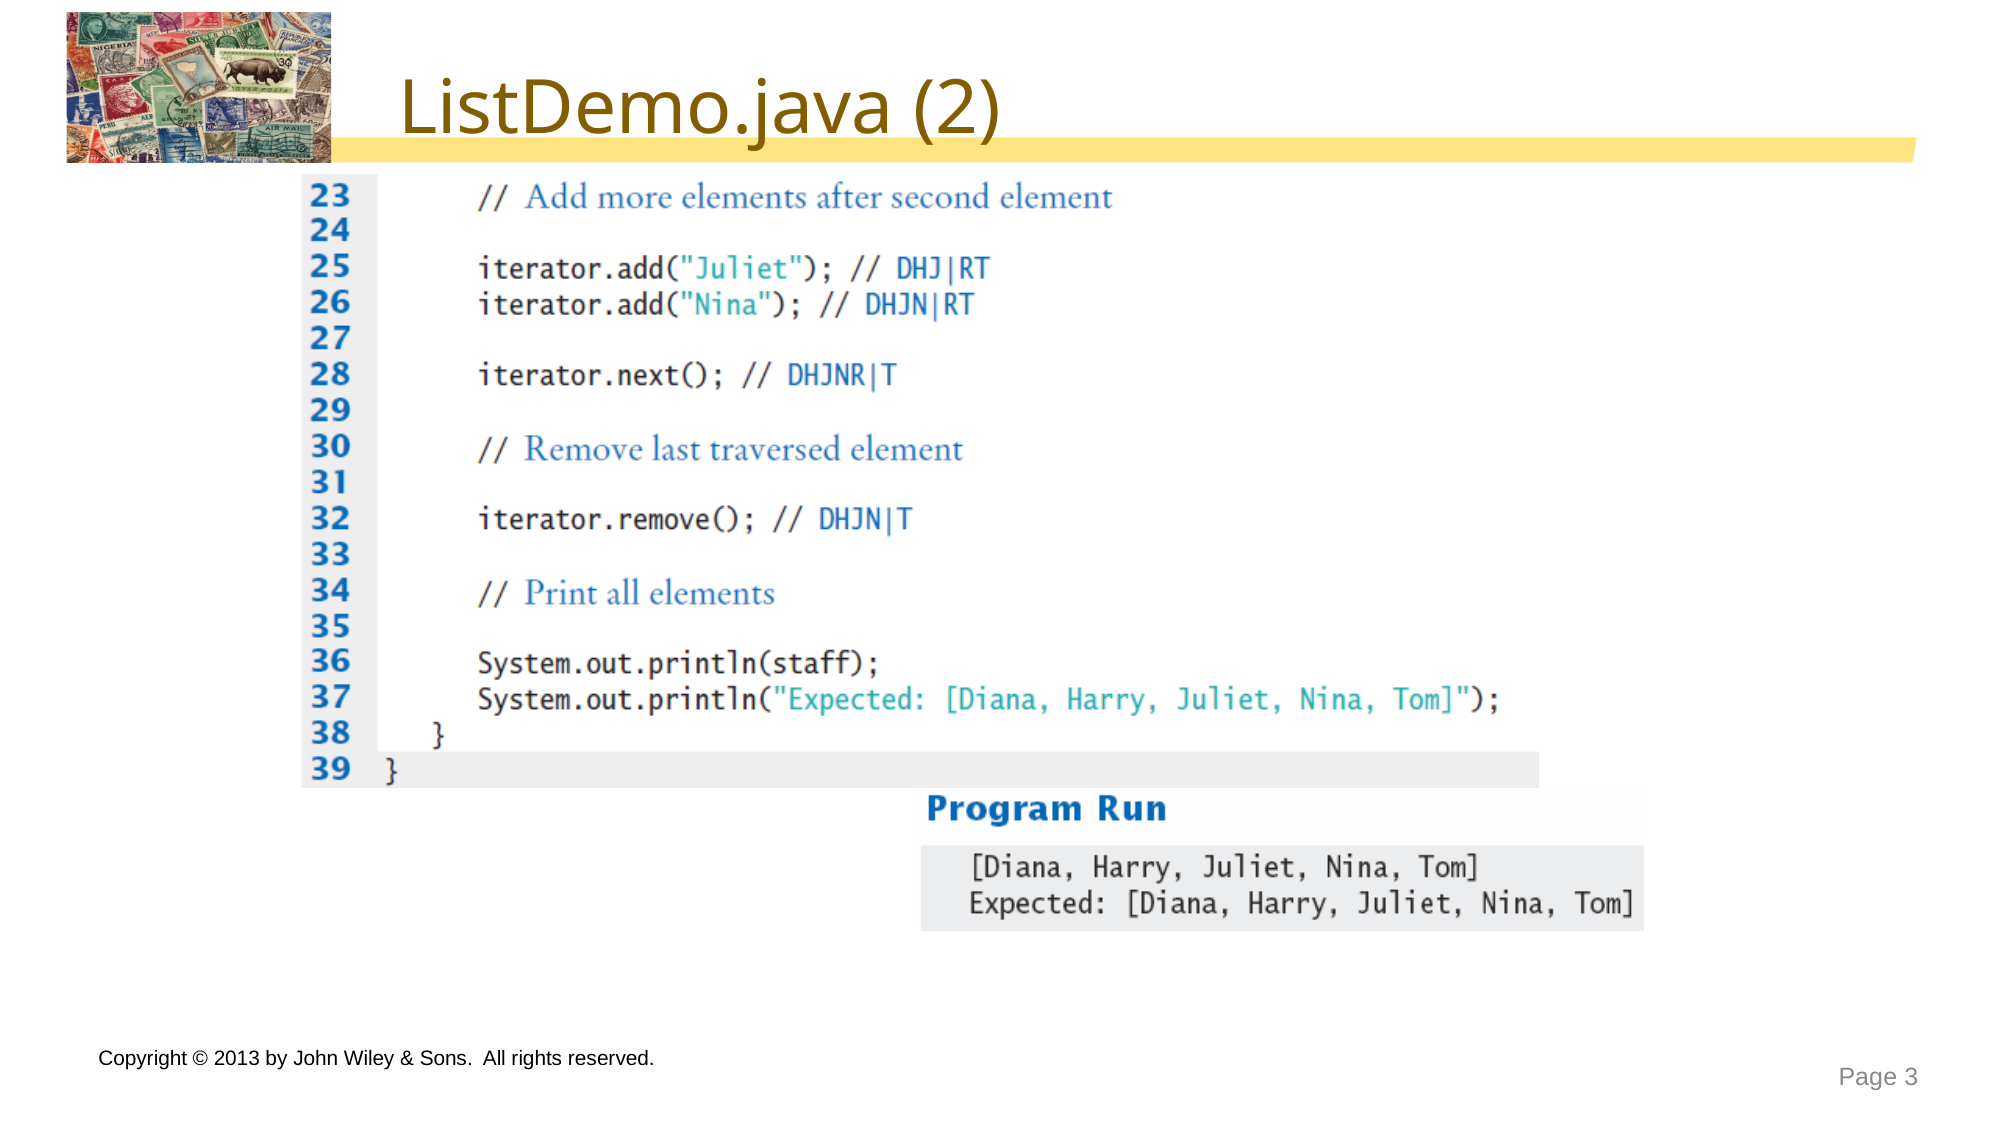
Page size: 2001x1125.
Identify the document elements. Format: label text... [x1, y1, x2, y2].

title ListDemo.java (2) [383, 45, 1934, 163]
footer Copyright © 2013 by John Wiley & Sons. All rights reserved. [83, 1037, 967, 1104]
picture [299, 174, 1644, 931]
picture [66, 12, 332, 163]
slide_number Page 3 [1583, 1050, 1934, 1100]
